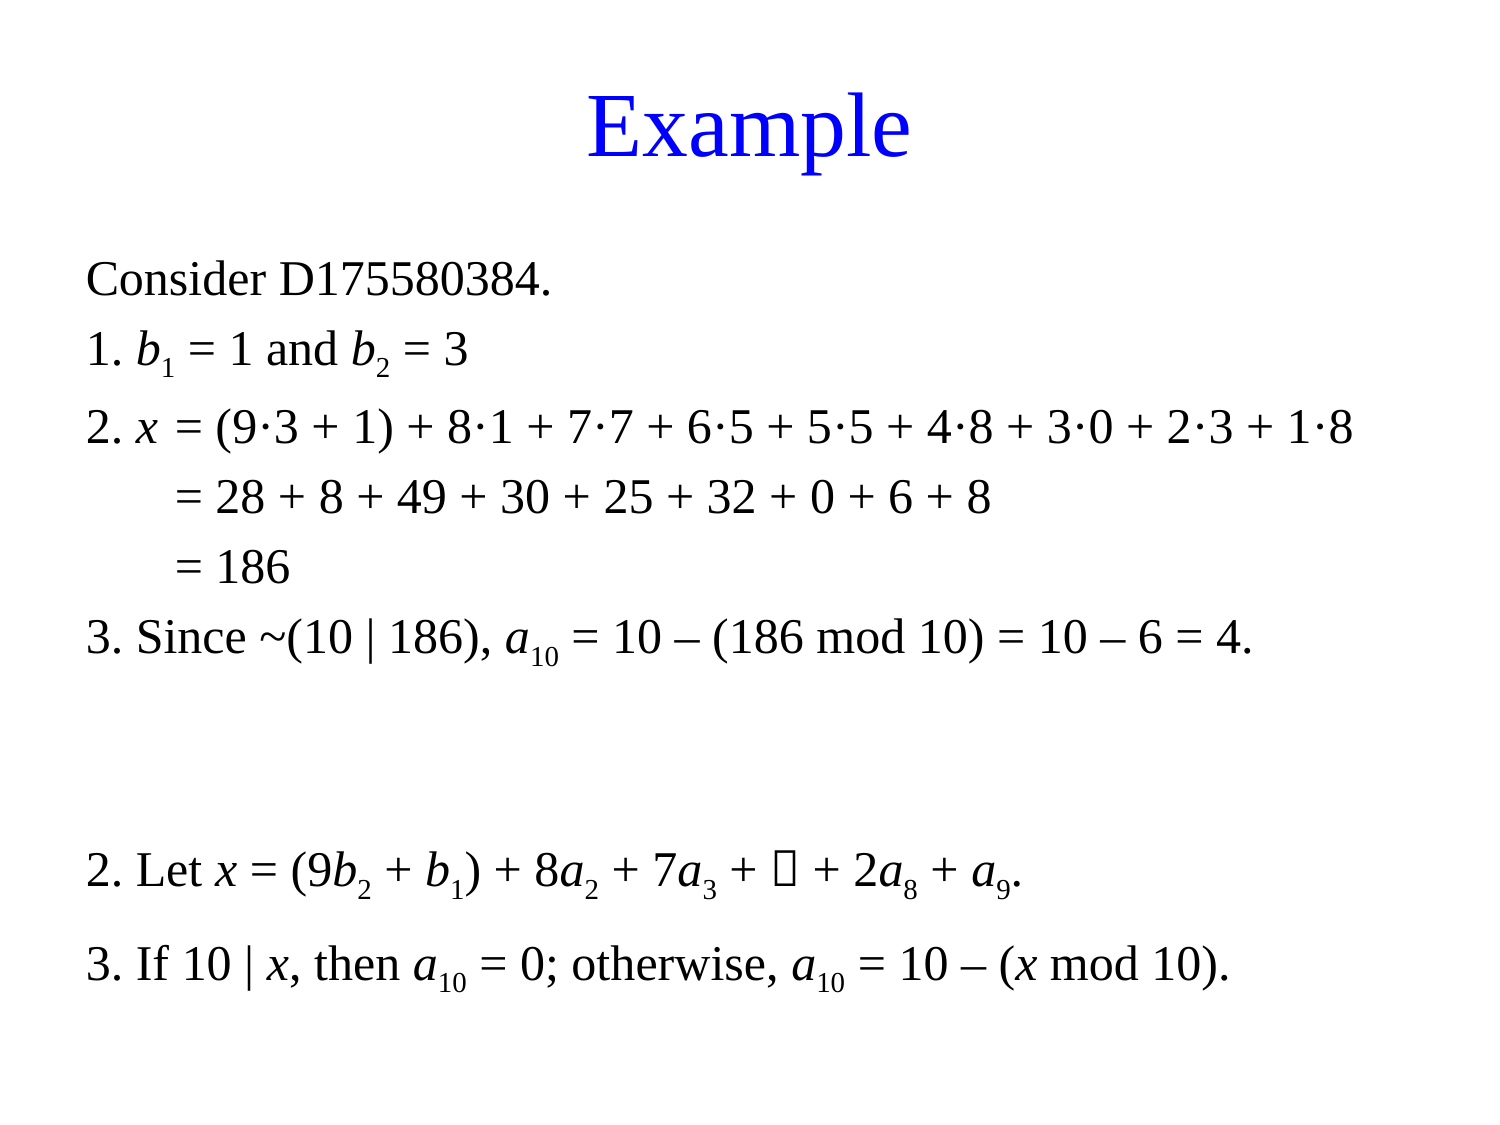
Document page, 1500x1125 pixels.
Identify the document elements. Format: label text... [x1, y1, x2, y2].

list Consider D175580384. 1. b1 = 1 and b2 = 3 2. x = (9·3 + 1) + 8·1 + 7·7 + 6·5 + 5·5 + 4·8 + 3·0 + 2·3 + 1·8 = 28 + 8 + 49 + 30 + 25 + 32 + 0 + 6 + 8 = 186 3. Since ~(10 | 186), a10 = 10 – (186 mod 10) = 10 – 6 = 4. 2. Let x = (9b2 + b1) + 8a2 + 7a3 +  + 2a8 + a9. 3. If 10 | x, then a10 = 0; otherwise, a10 = 10 – (x mod 10). [70, 237, 1430, 1006]
title Example [70, 30, 1430, 209]
